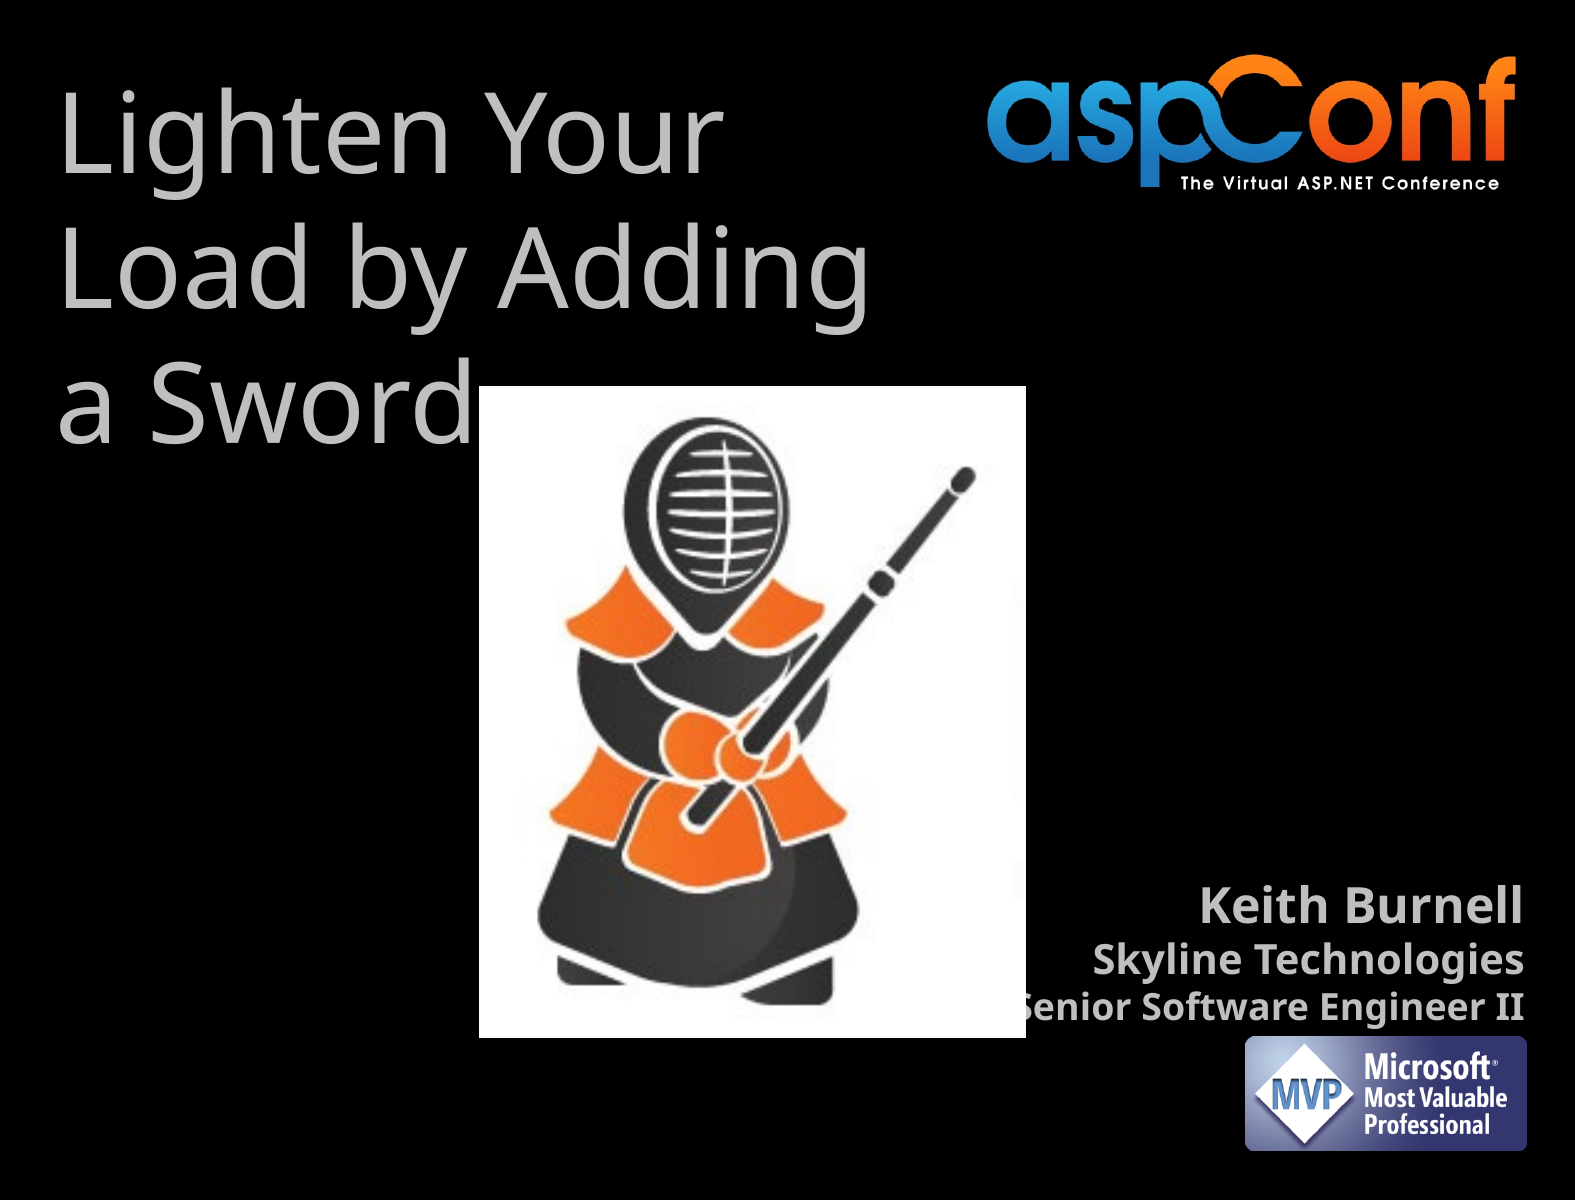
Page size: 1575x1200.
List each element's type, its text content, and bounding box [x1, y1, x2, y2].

picture [478, 386, 1026, 1038]
title Lighten Your Load by Adding a Sword [39, 53, 933, 480]
picture [971, 13, 1536, 220]
text_box Keith Burnell Skyline Technologies Senior Software Engineer II [1031, 865, 1540, 1036]
picture [1244, 1036, 1527, 1152]
